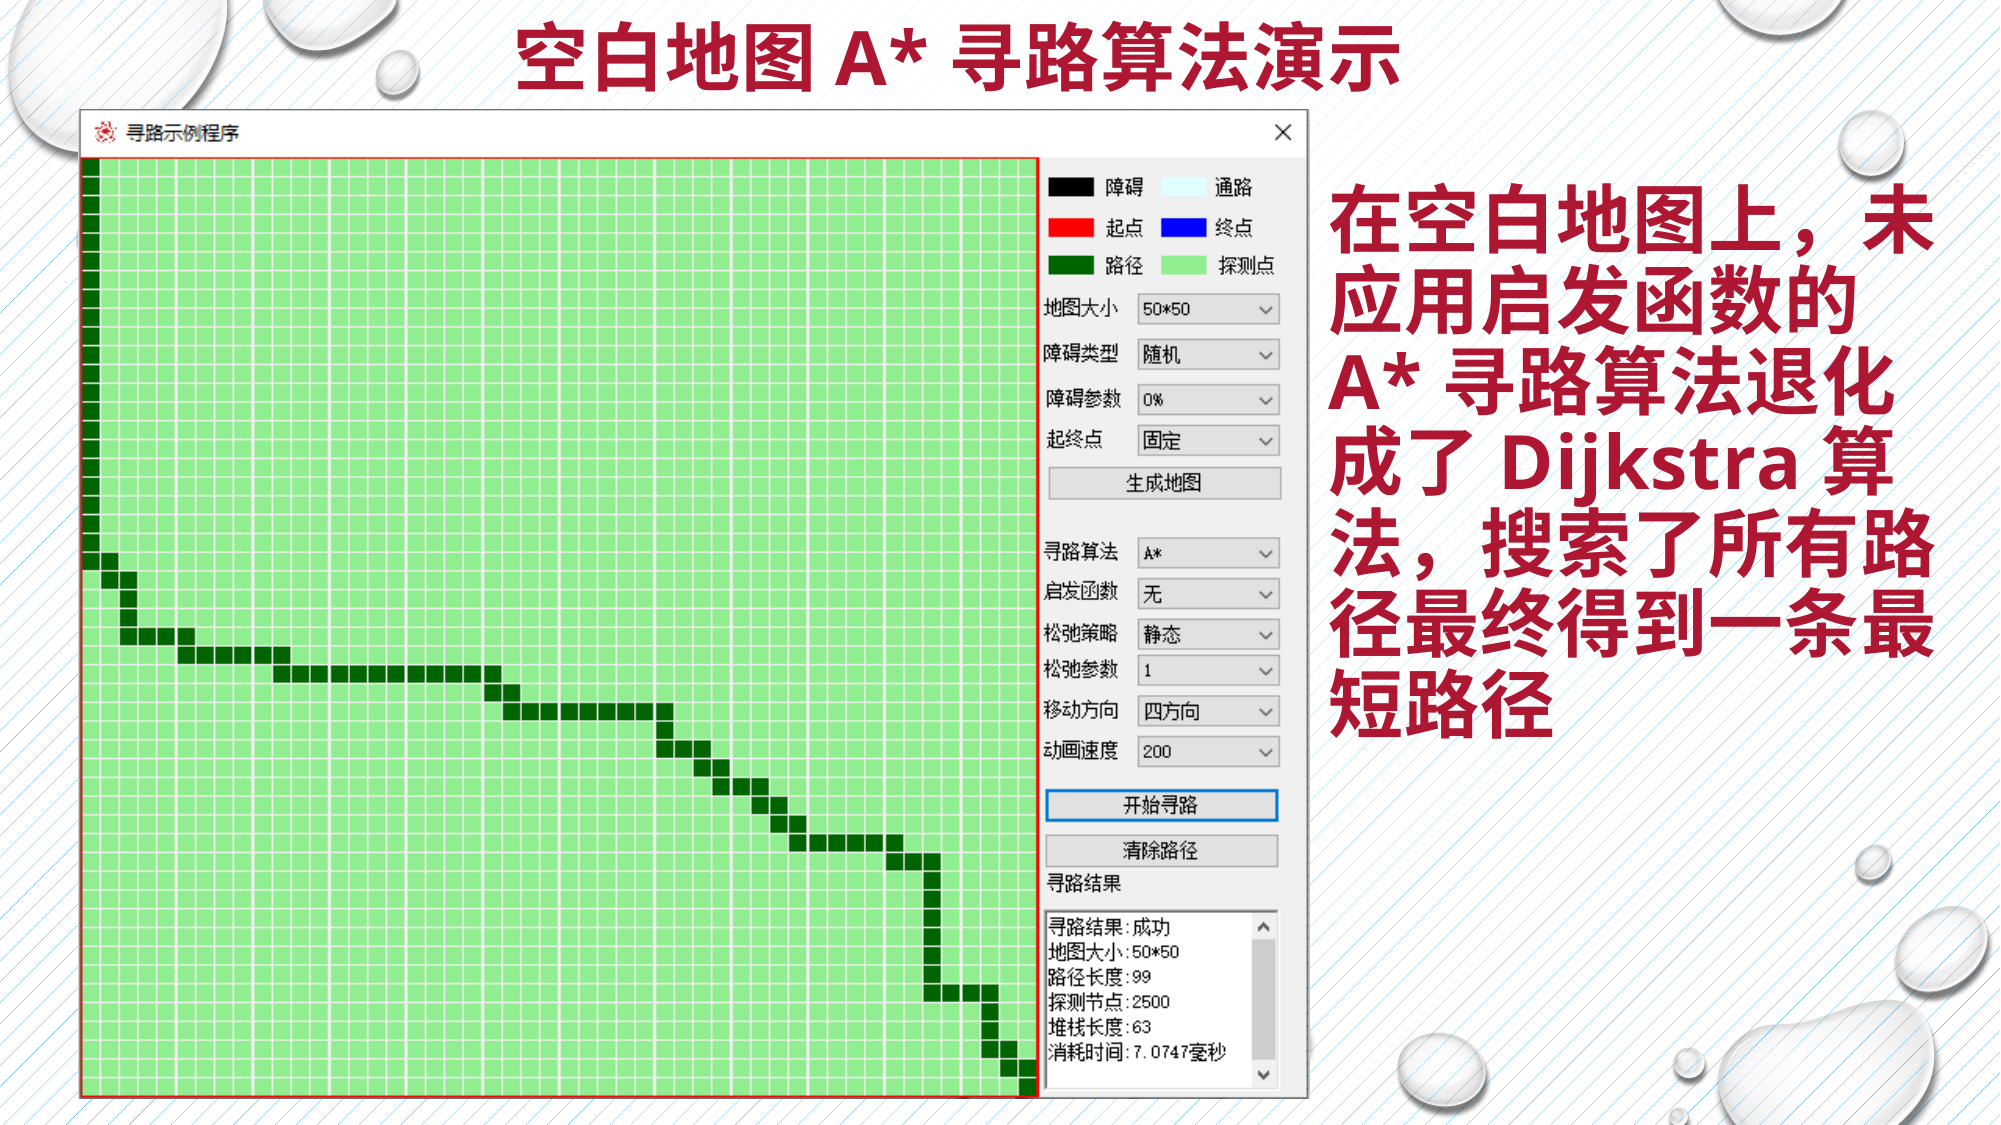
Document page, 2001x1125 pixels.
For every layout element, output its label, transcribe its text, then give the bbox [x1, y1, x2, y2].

text_box 在空白地图上，未应用启发函数的A*寻路算法退化成了Dijkstra算法，搜索了所有路径最终得到一条最短路径 [1315, 175, 1955, 757]
title 空白地图A*寻路算法演示 [158, 0, 1758, 163]
picture [0, 0, 2000, 1125]
